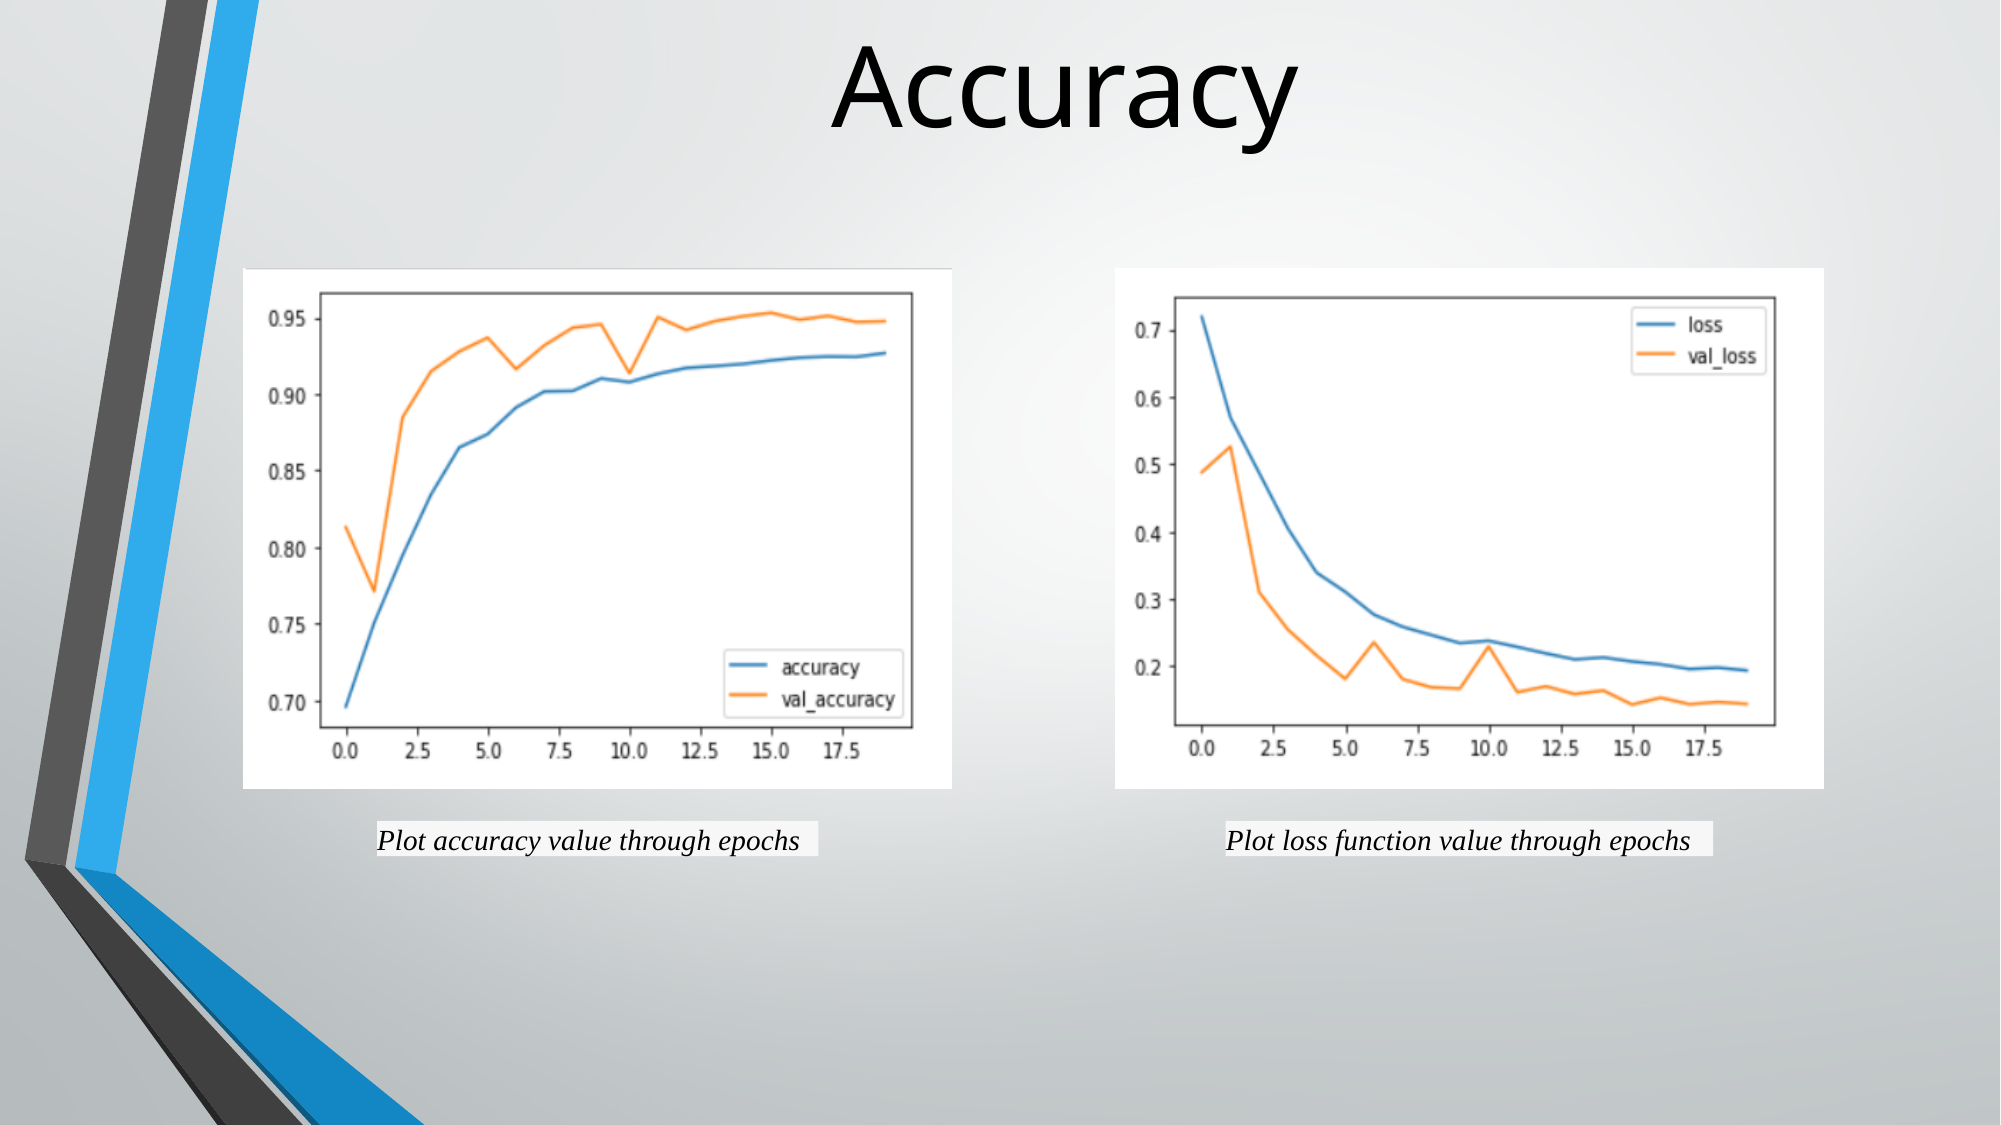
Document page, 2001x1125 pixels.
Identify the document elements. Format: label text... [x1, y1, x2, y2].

picture [243, 268, 953, 789]
title Accuracy [243, 0, 1887, 164]
text_box Plot loss function value through epochs [1225, 820, 1714, 857]
text_box Plot accuracy value through epochs [377, 820, 819, 857]
picture [1114, 268, 1824, 789]
